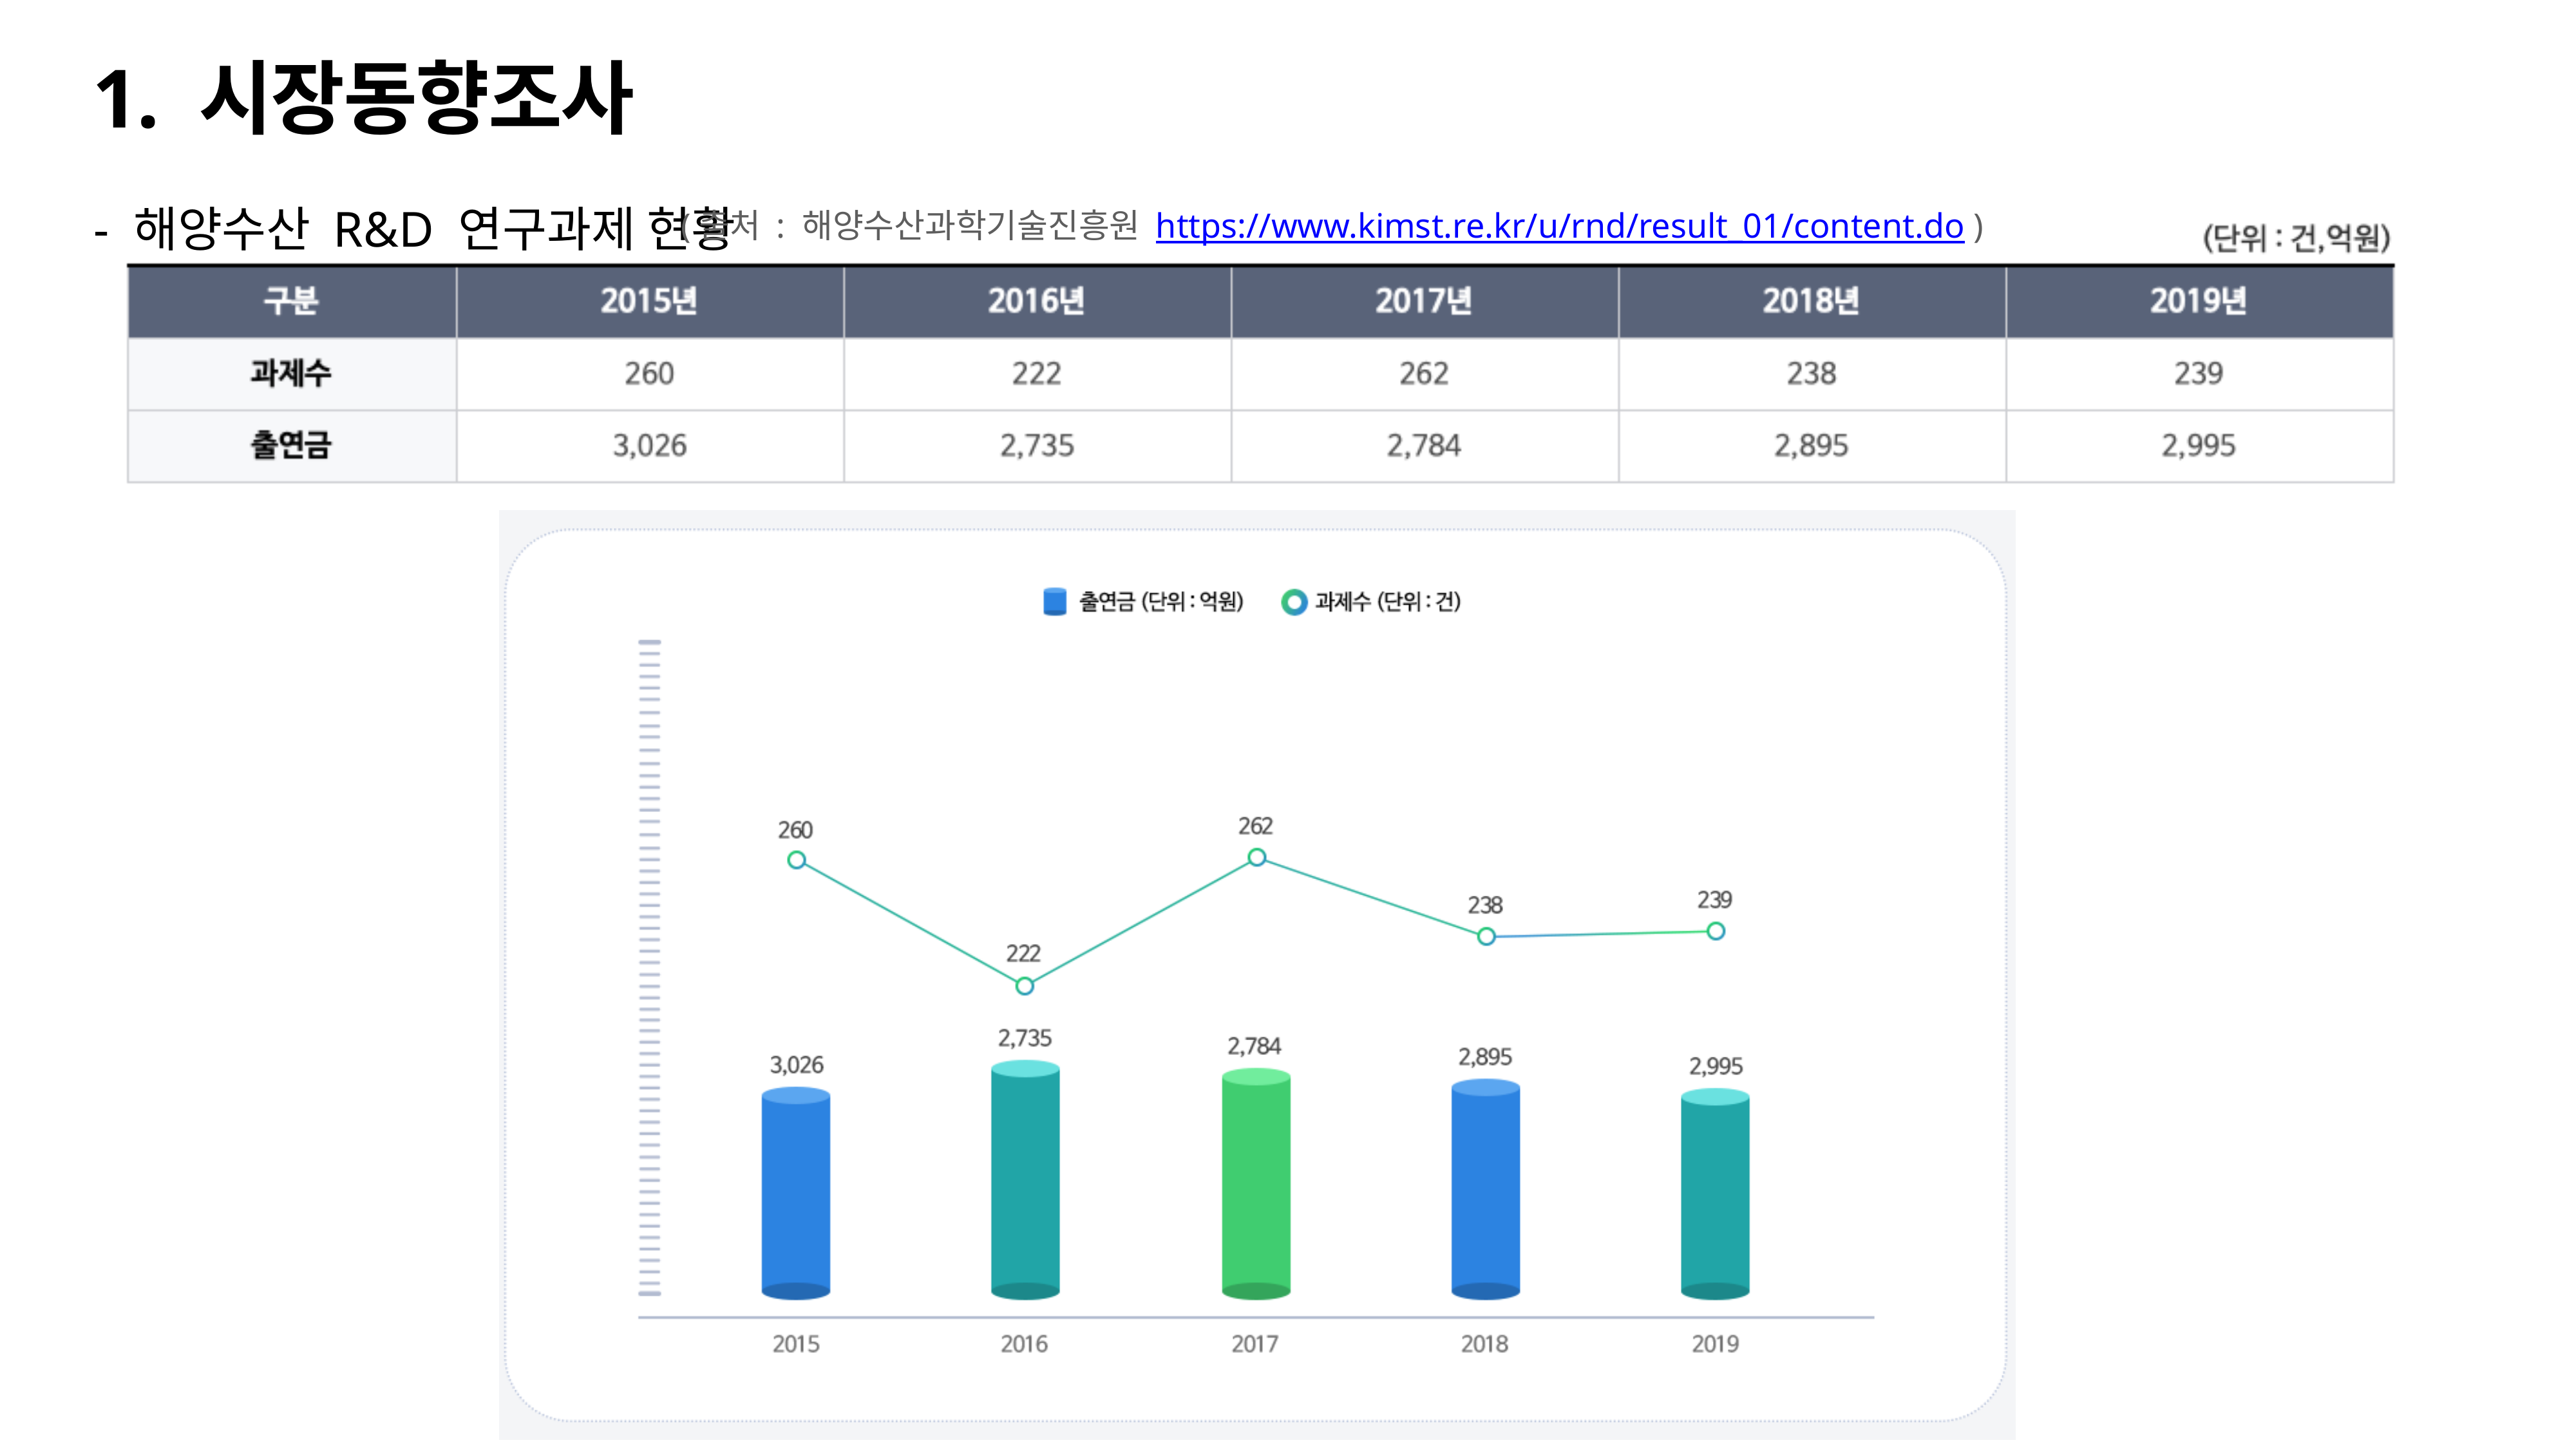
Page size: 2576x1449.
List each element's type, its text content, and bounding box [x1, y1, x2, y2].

text_box (출처 : 해양수산과학기술진흥원 https://www.kimst.re.kr/u/rnd/result_01/content.do ) [676, 199, 1989, 209]
picture [105, 209, 2410, 495]
text_box - 해양수산 R&D 연구과제 현황 [88, 193, 741, 262]
title 1. 시장동향조사 [86, 61, 676, 213]
picture [499, 509, 2016, 1441]
